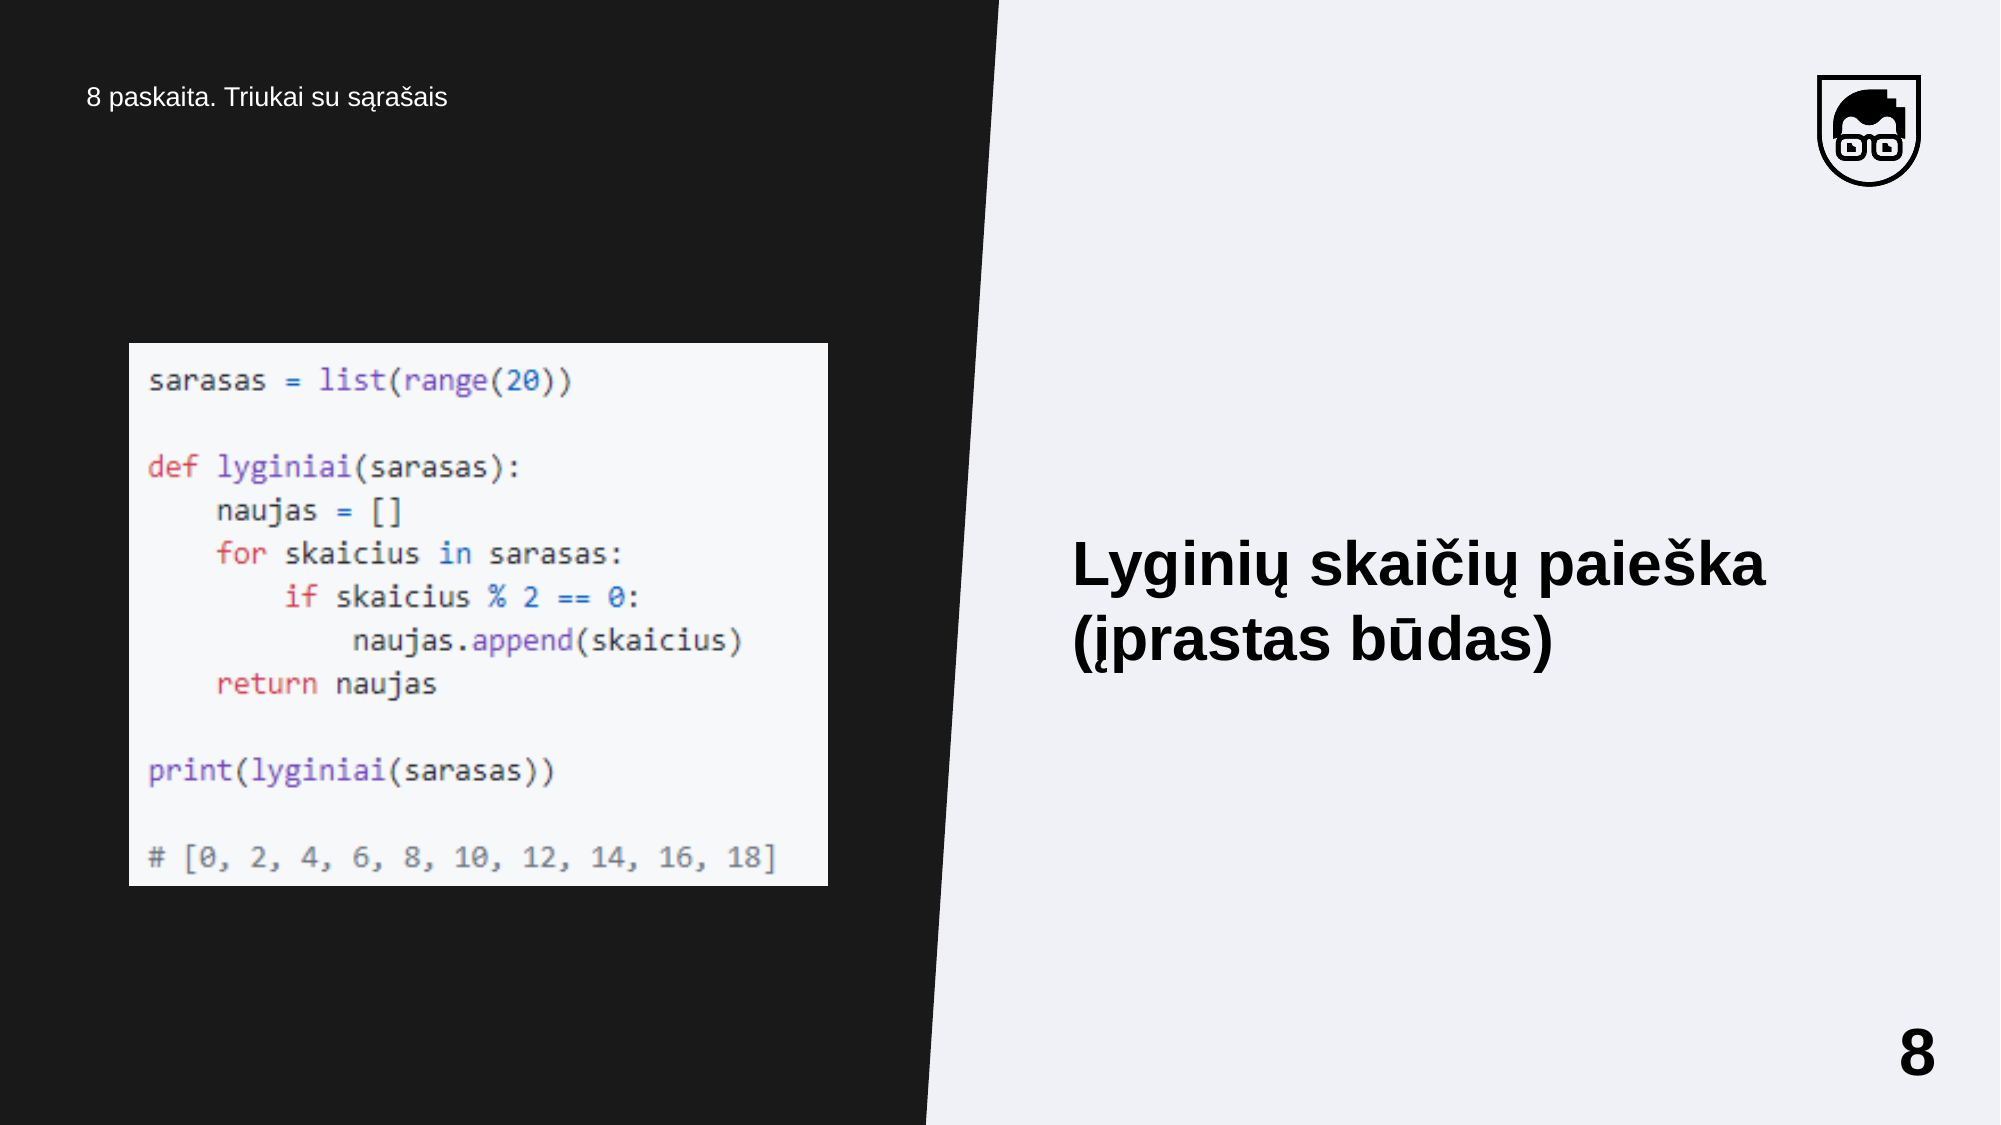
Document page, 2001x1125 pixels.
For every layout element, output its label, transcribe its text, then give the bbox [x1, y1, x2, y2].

picture [129, 343, 829, 886]
text_box 8 paskaita. Triukai su sąrašais [78, 75, 1000, 150]
text_box Lyginių skaičių paieška (įprastas būdas) [1065, 515, 2000, 688]
text_box 8 [1884, 1001, 1952, 1097]
